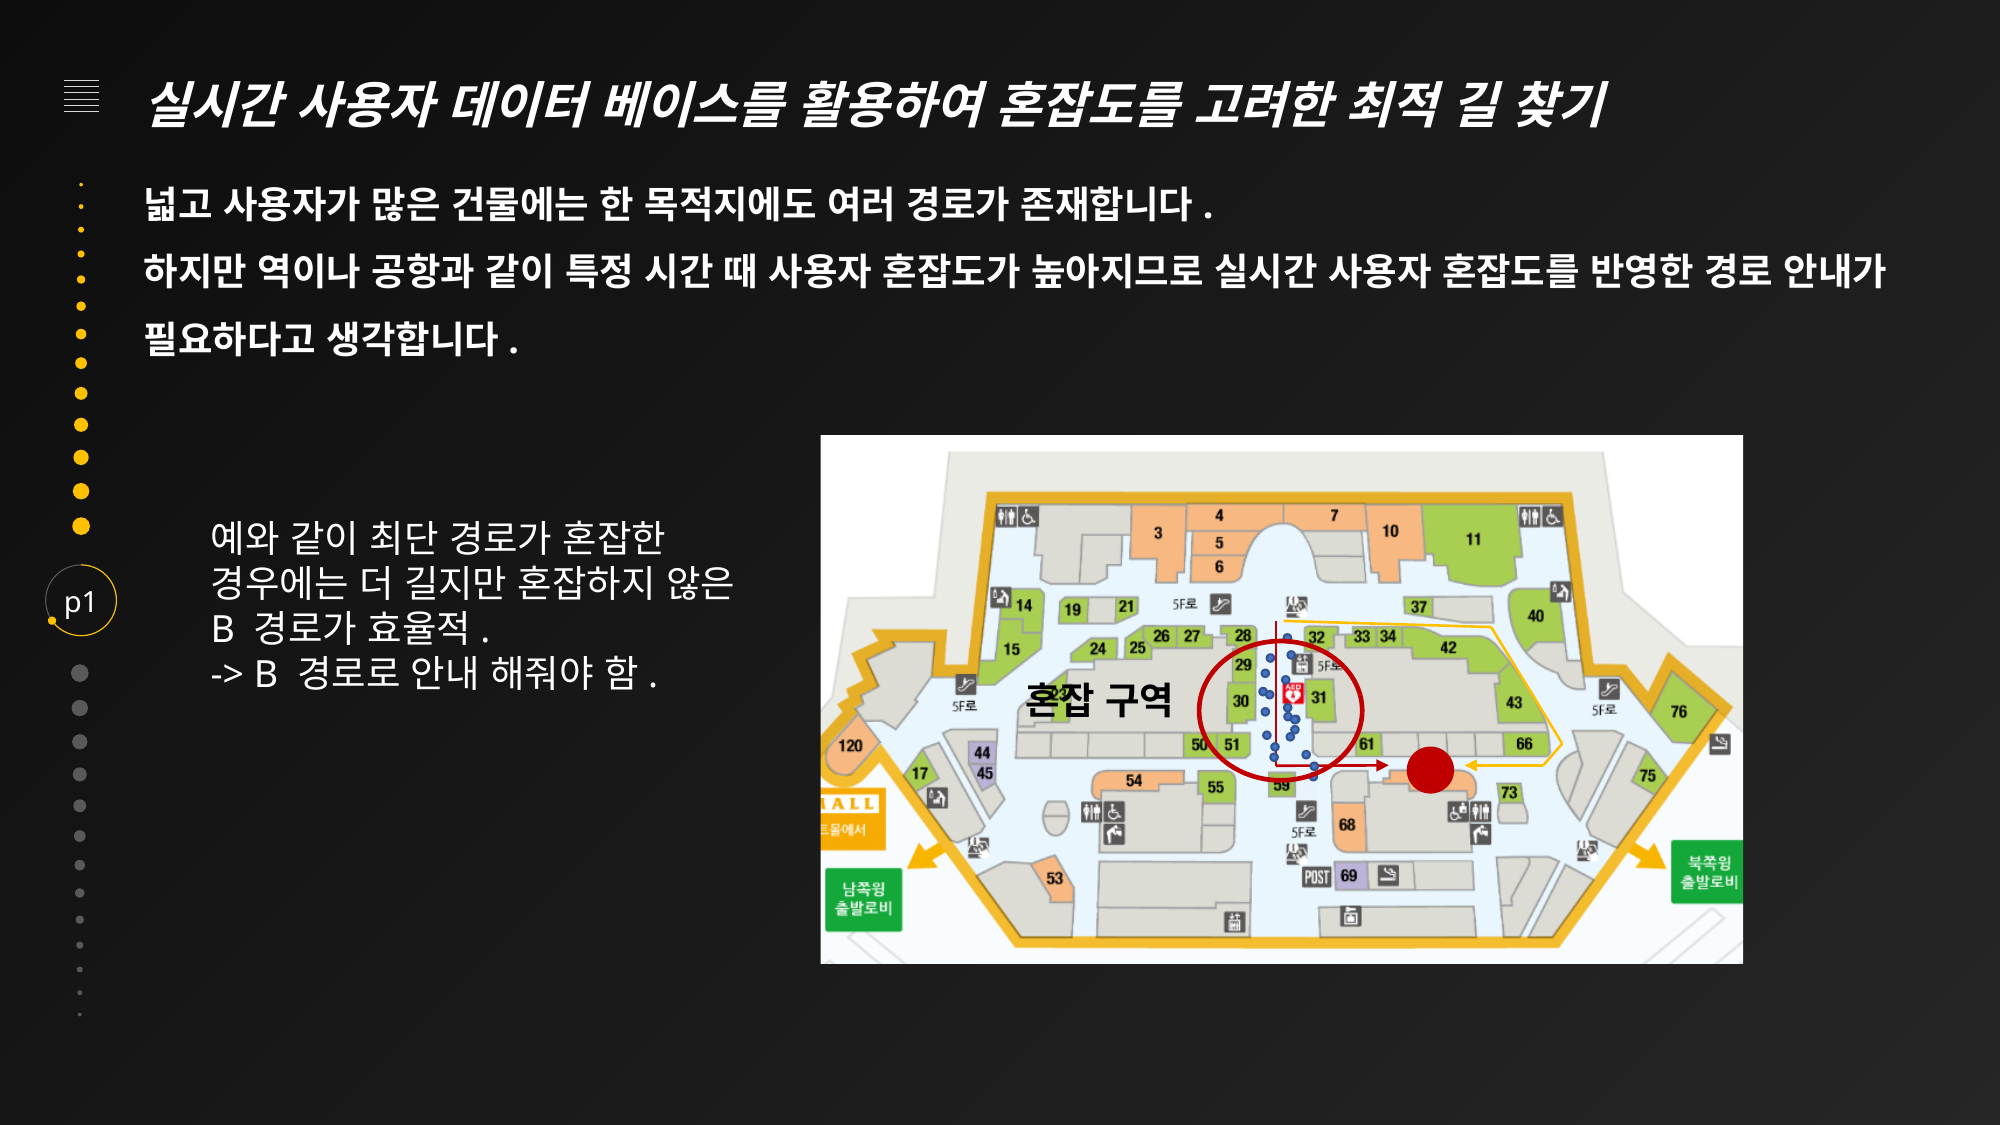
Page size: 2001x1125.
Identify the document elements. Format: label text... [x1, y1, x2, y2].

text_box [74, 327, 88, 341]
text_box [75, 965, 84, 974]
text_box [72, 416, 90, 433]
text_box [1543, 743, 1563, 766]
text_box [74, 914, 85, 925]
text_box [71, 733, 89, 751]
text_box [76, 989, 84, 997]
text_box [73, 385, 89, 401]
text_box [63, 80, 100, 112]
text_box 실시간 사용자 데이터 베이스를 활용하여 혼잡도를 고려한 최적 길 찾기 [129, 36, 1895, 141]
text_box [1491, 627, 1563, 744]
text_box [69, 663, 90, 684]
text_box [75, 300, 87, 312]
text_box [72, 798, 88, 814]
text_box [75, 274, 87, 285]
text_box [73, 887, 86, 899]
text_box [77, 225, 86, 234]
text_box [71, 481, 91, 501]
text_box [70, 698, 90, 718]
text_box [48, 563, 118, 637]
text_box [72, 829, 87, 844]
text_box [78, 181, 84, 188]
text_box [75, 940, 85, 950]
text_box [71, 766, 88, 783]
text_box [1283, 620, 1492, 628]
text_box p1 [44, 563, 81, 618]
text_box [77, 203, 85, 211]
picture [820, 435, 1744, 964]
text_box 예와 같이 최단 경로가 혼잡한 경우에는 더 길지만 혼잡하지 않은 B 경로가 효율적. -> B 경로로 안내 해줘야 함. [195, 507, 756, 702]
text_box [73, 858, 87, 872]
text_box [74, 356, 89, 371]
text_box [72, 448, 90, 467]
text_box [71, 516, 92, 537]
text_box 넓고 사용자가 많은 건물에는 한 목적지에도 여러 경로가 존재합니다. 하지만 역이나 공항과 같이 특정 시간 때 사용자 혼잡도가 높아지므로 실시간 사용자 혼잡도를 반영한 경로 안내가 필요하다고 생각합니다. [129, 150, 1921, 369]
text_box [76, 1011, 83, 1018]
text_box [76, 249, 86, 259]
